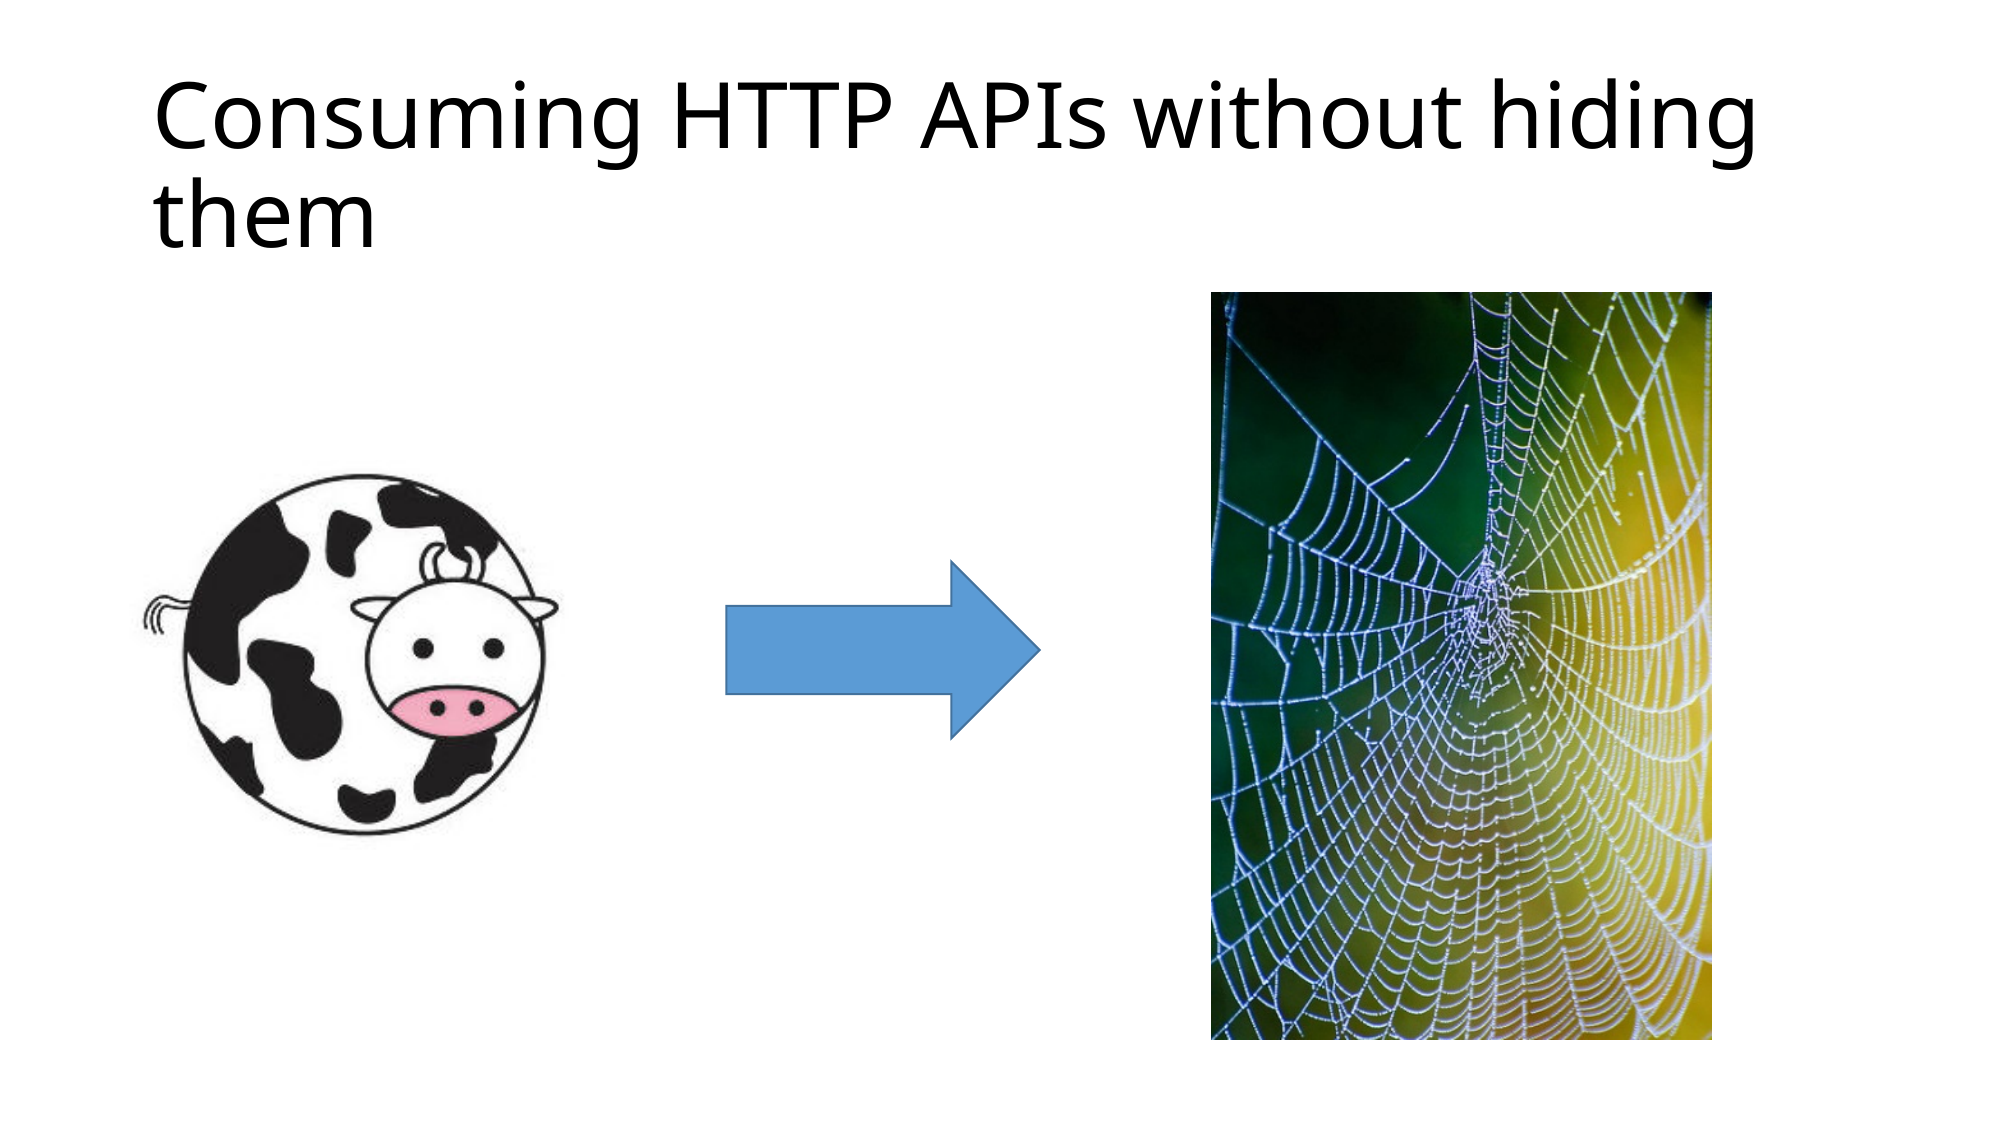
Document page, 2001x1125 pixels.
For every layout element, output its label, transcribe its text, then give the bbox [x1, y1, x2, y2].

picture [101, 460, 626, 859]
text_box [725, 559, 1042, 741]
title Consuming HTTP APIs without hiding them [137, 59, 1863, 278]
picture [1211, 292, 1712, 1040]
